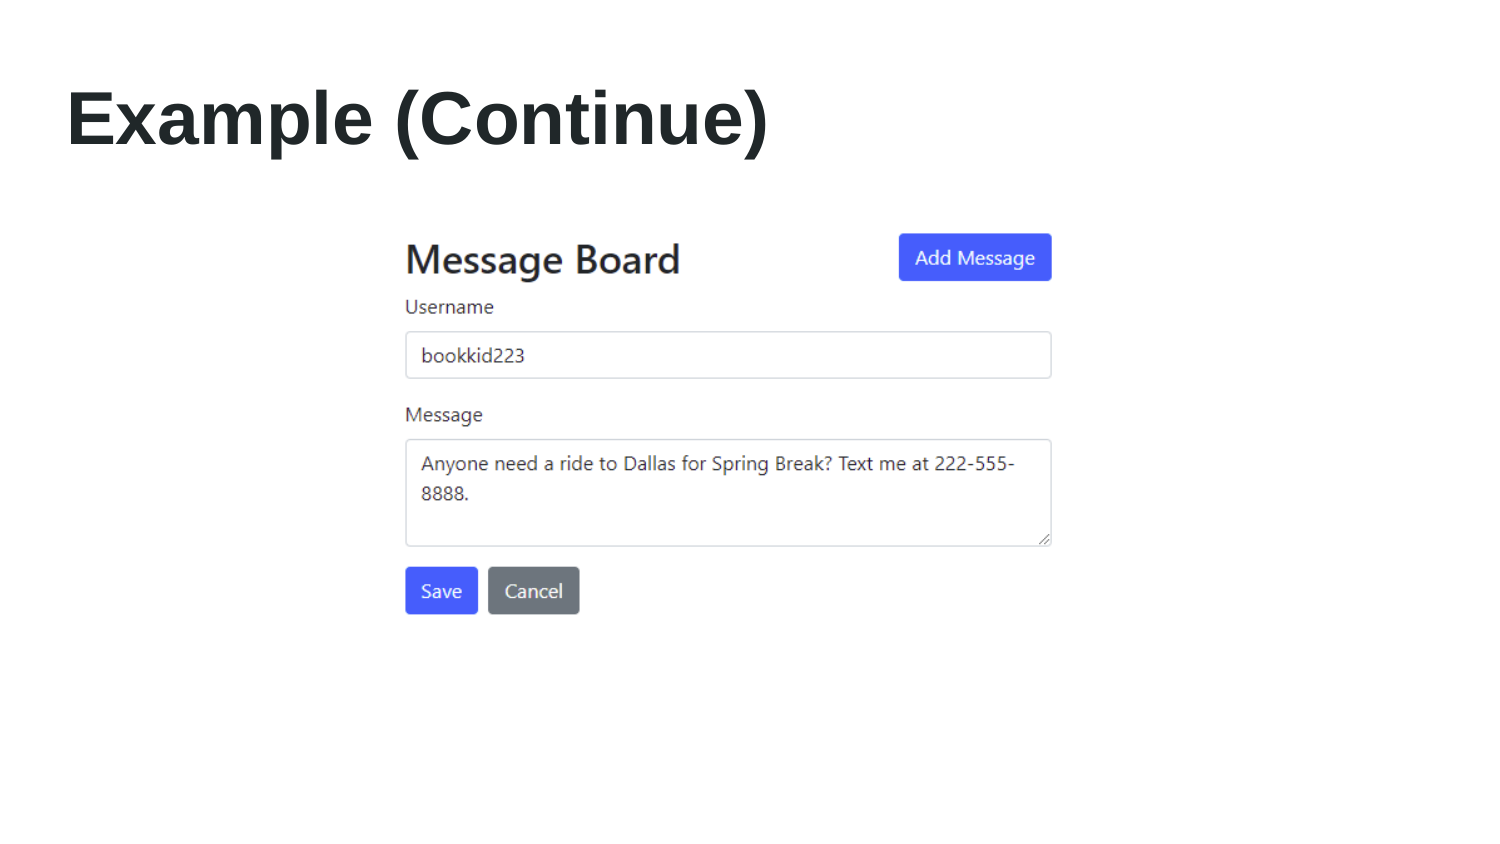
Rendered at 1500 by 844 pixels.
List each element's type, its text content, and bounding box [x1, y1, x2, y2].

picture [383, 221, 1117, 623]
title Example (Continue) [51, 72, 1449, 167]
